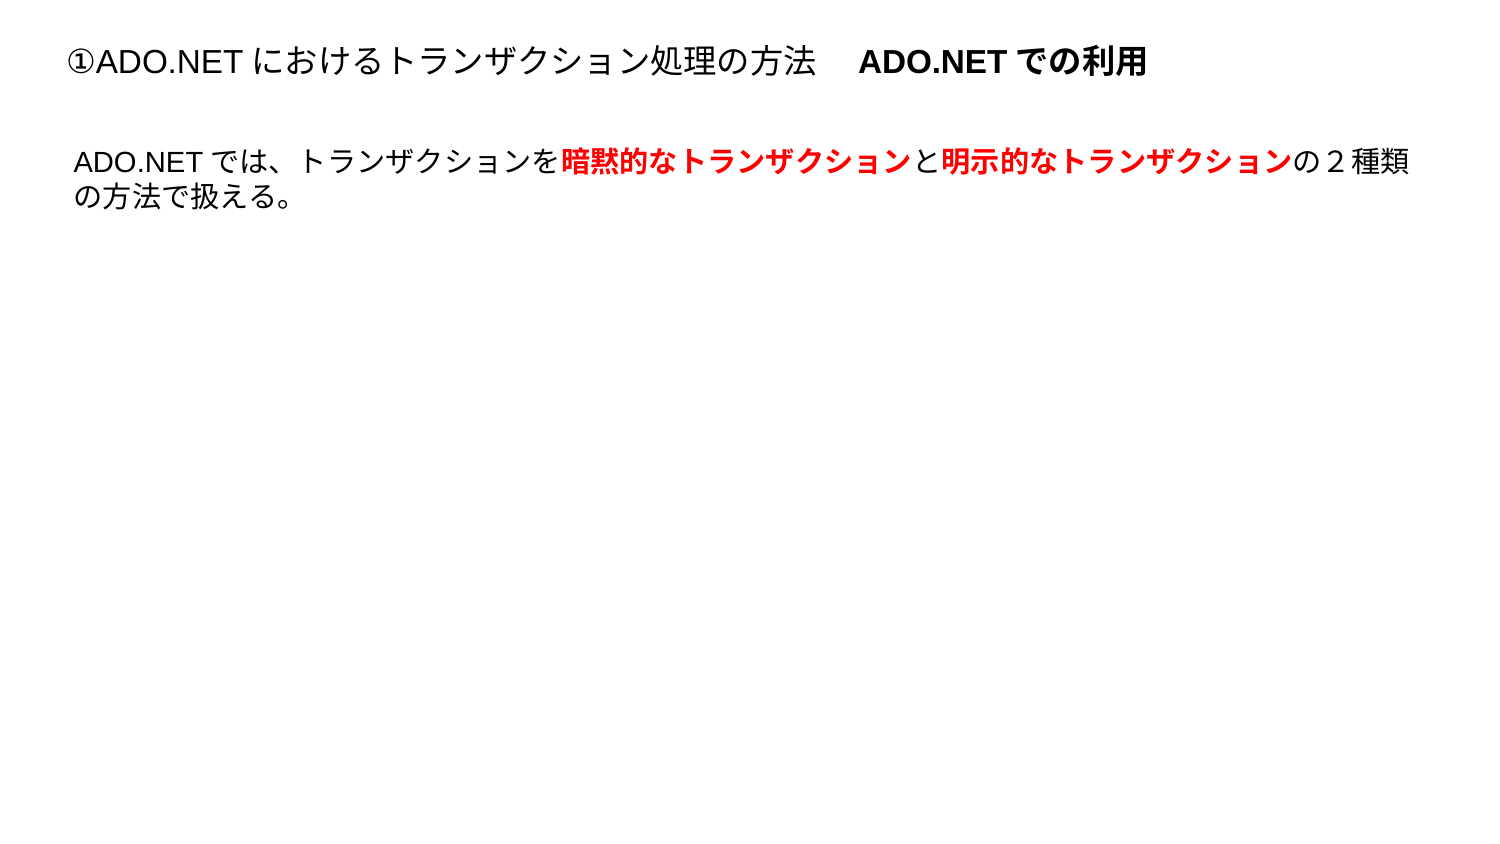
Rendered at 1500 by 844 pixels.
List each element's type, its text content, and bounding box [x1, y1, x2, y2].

title ①ADO.NETにおけるトランザクション処理の方法 ADO.NETでの利用 [51, 25, 1449, 83]
text_box ADO.NETでは、トランザクションを暗黙的なトランザクションと明示的なトランザクションの２種類の方法で扱える。 [58, 128, 1445, 231]
